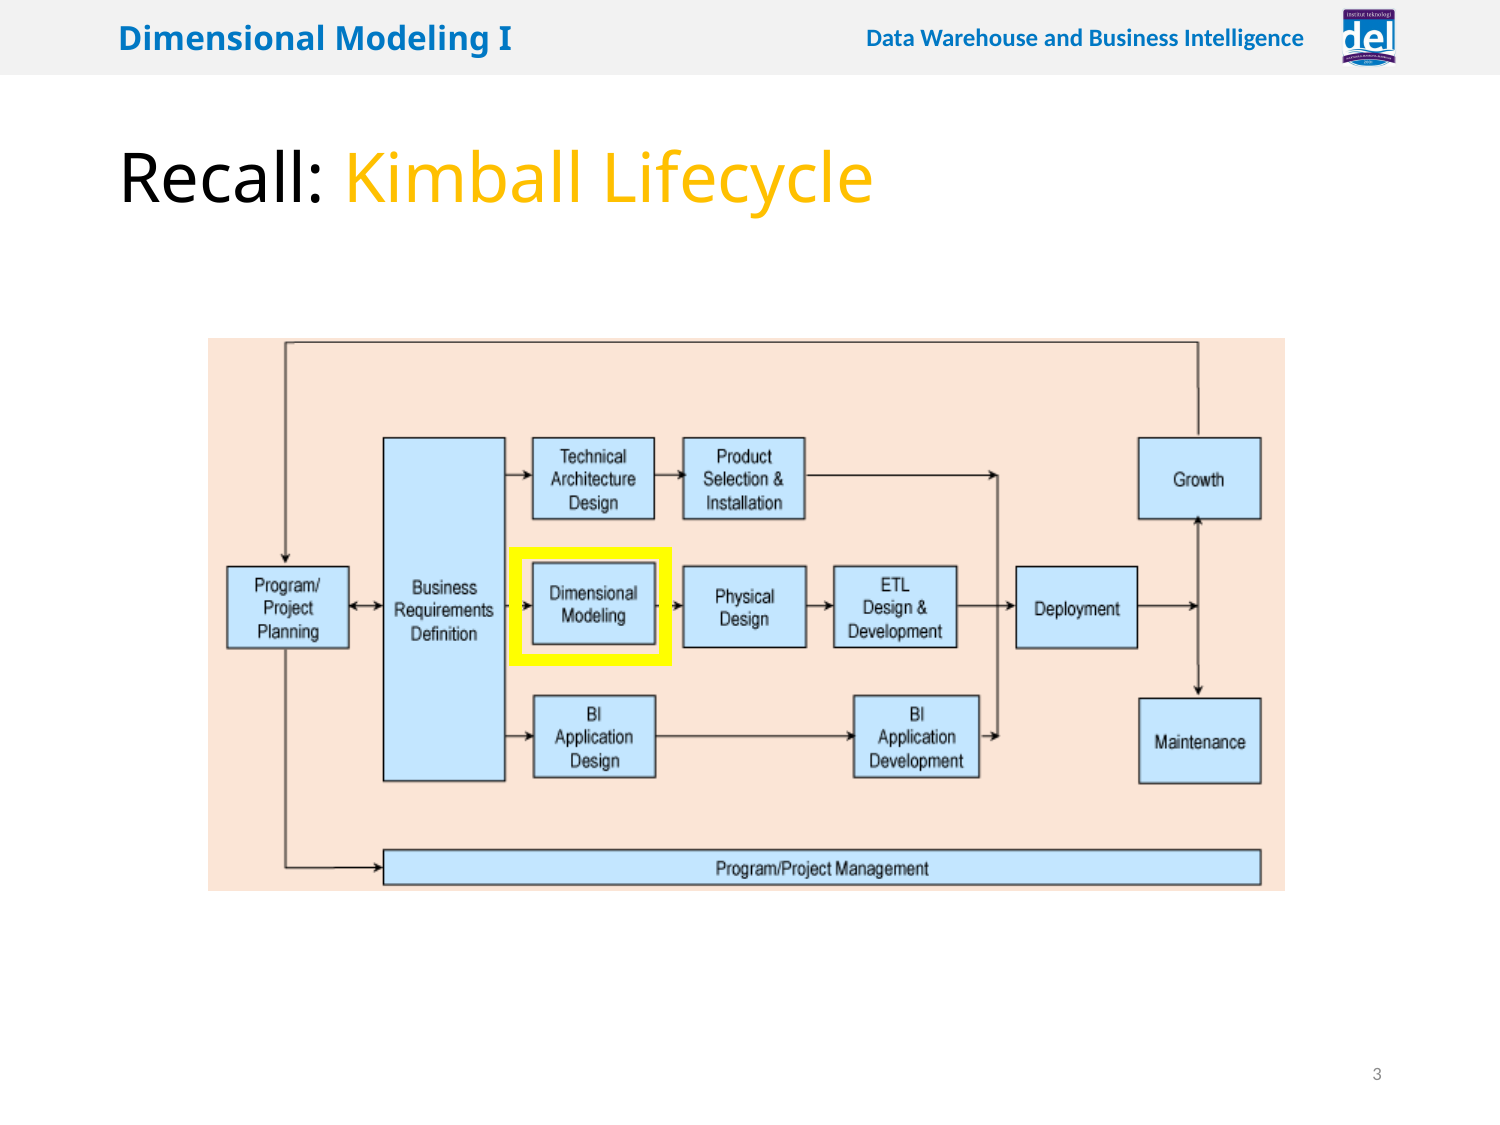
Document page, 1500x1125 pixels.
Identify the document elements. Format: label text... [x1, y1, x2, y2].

picture [1344, 10, 1394, 65]
title Recall: Kimball Lifecycle [103, 82, 1397, 278]
slide_number 3 [1059, 1042, 1397, 1103]
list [208, 337, 1285, 891]
